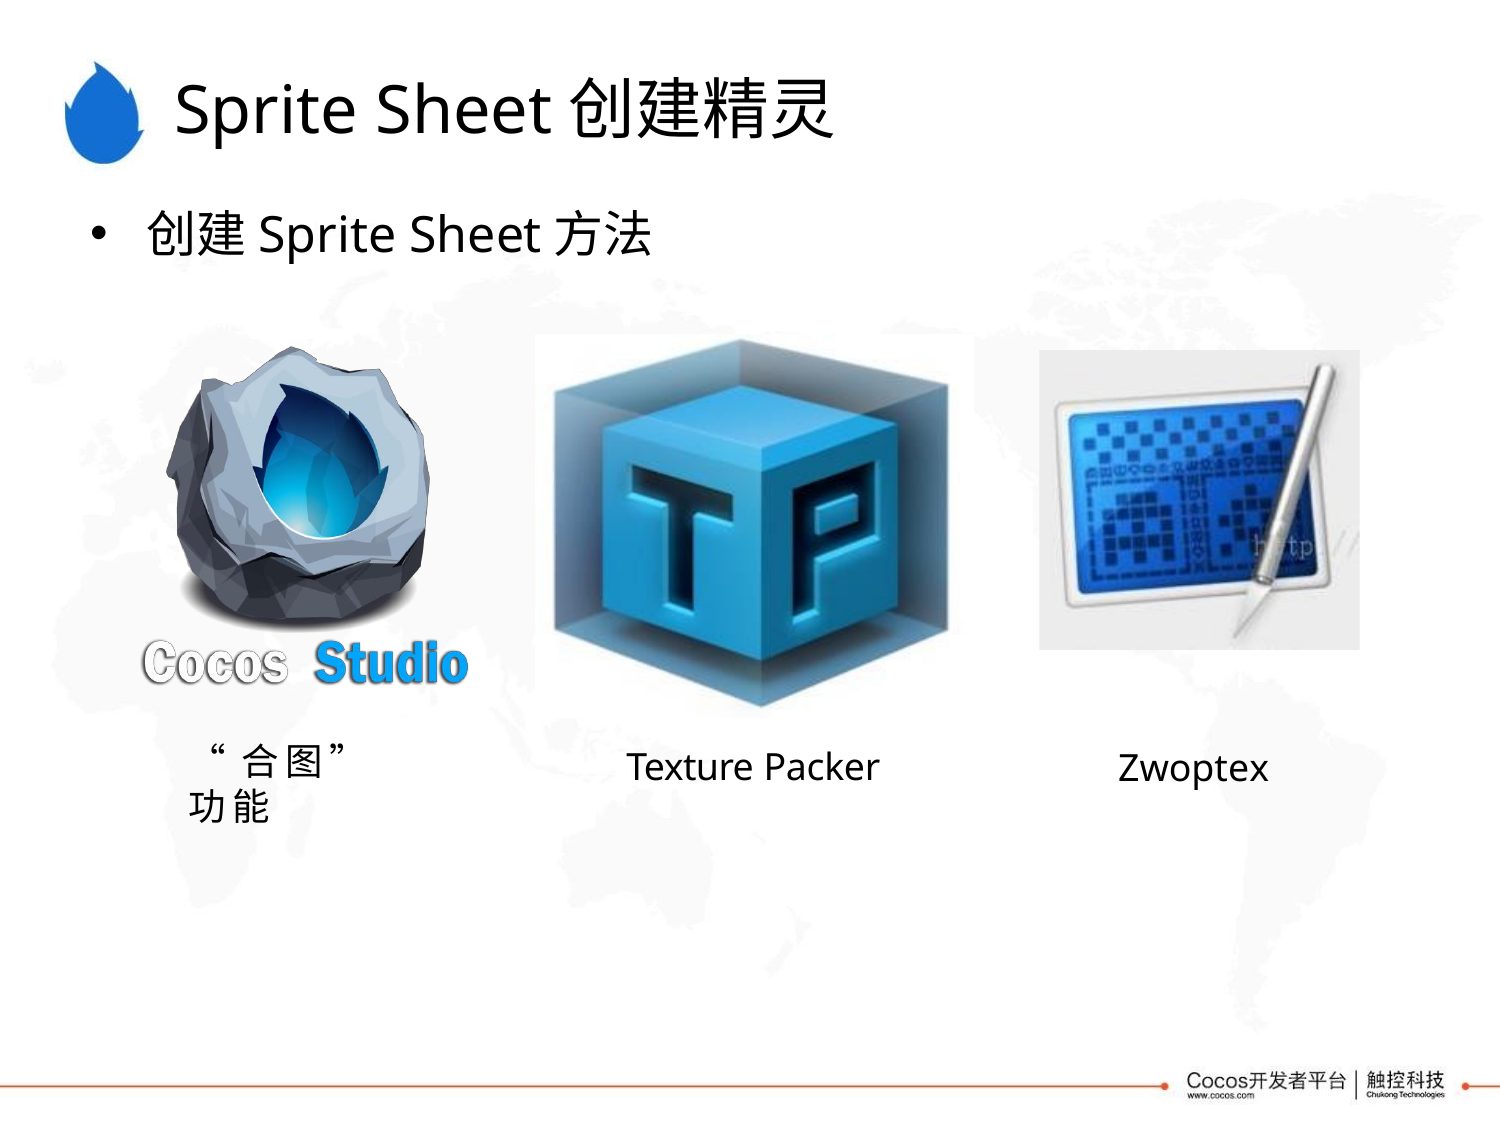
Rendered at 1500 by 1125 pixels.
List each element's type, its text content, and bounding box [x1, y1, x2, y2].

text_box Texture Packer [624, 740, 907, 788]
text_box [534, 334, 975, 718]
picture [0, 58, 1500, 1105]
text_box 创建Sprite Sheet方法 [87, 200, 662, 263]
text_box Zwoptex [1116, 741, 1282, 789]
text_box [100, 314, 505, 738]
text_box [1039, 350, 1360, 650]
title Sprite Sheet创建精灵 [172, 64, 861, 255]
text_box “合图”功能 [186, 735, 416, 828]
